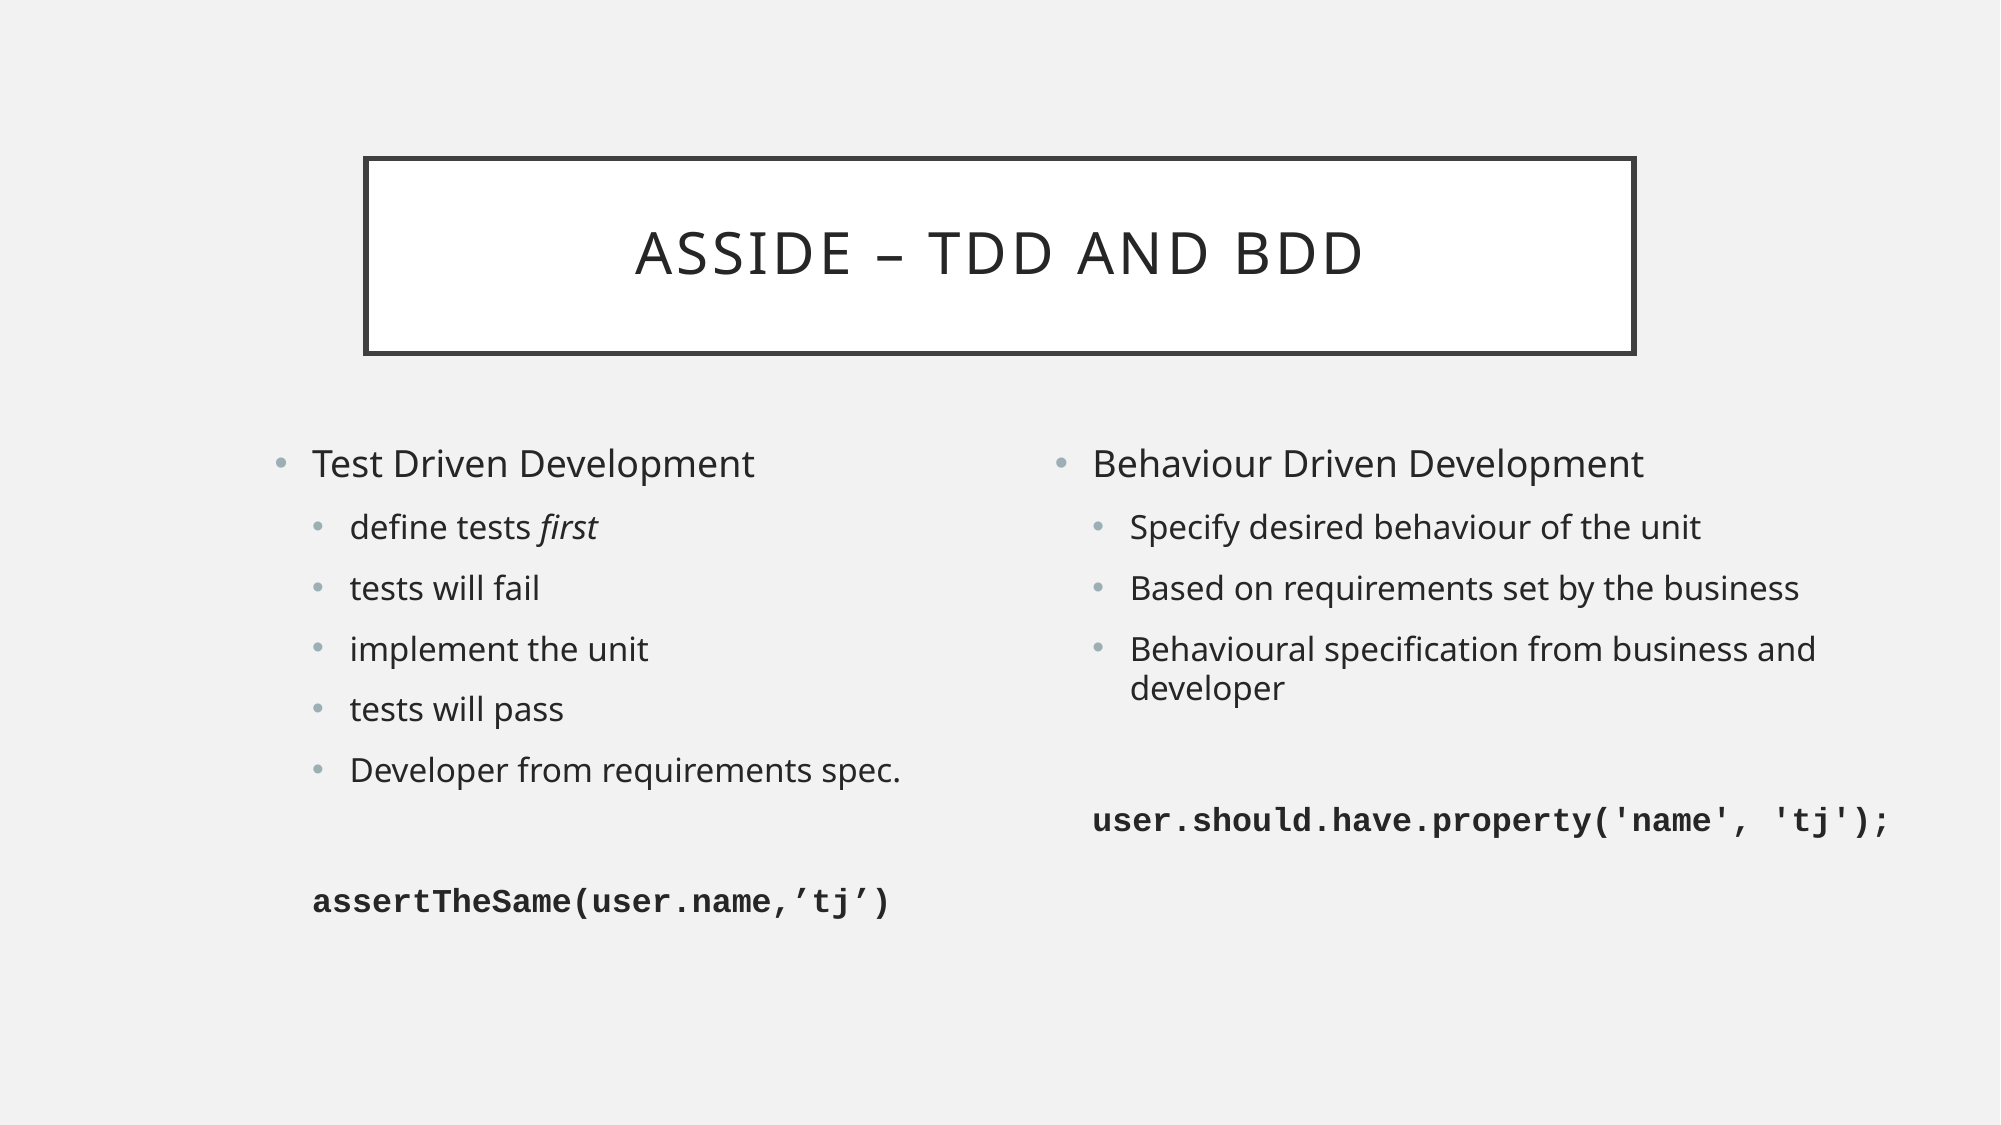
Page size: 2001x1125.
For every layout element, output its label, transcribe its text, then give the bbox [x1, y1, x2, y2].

title Asside – TDD and BDD [363, 156, 1637, 356]
list Test Driven Development define tests first tests will fail implement the unit tests will pass Developer from requirements spec. assertTheSame(user.name,’tj’) [259, 432, 961, 942]
list Behaviour Driven Development Specify desired behaviour of the unit Based on requirements set by the business Behavioural specification from business and developer user.should.have.property('name', 'tj'); [1039, 432, 1926, 942]
